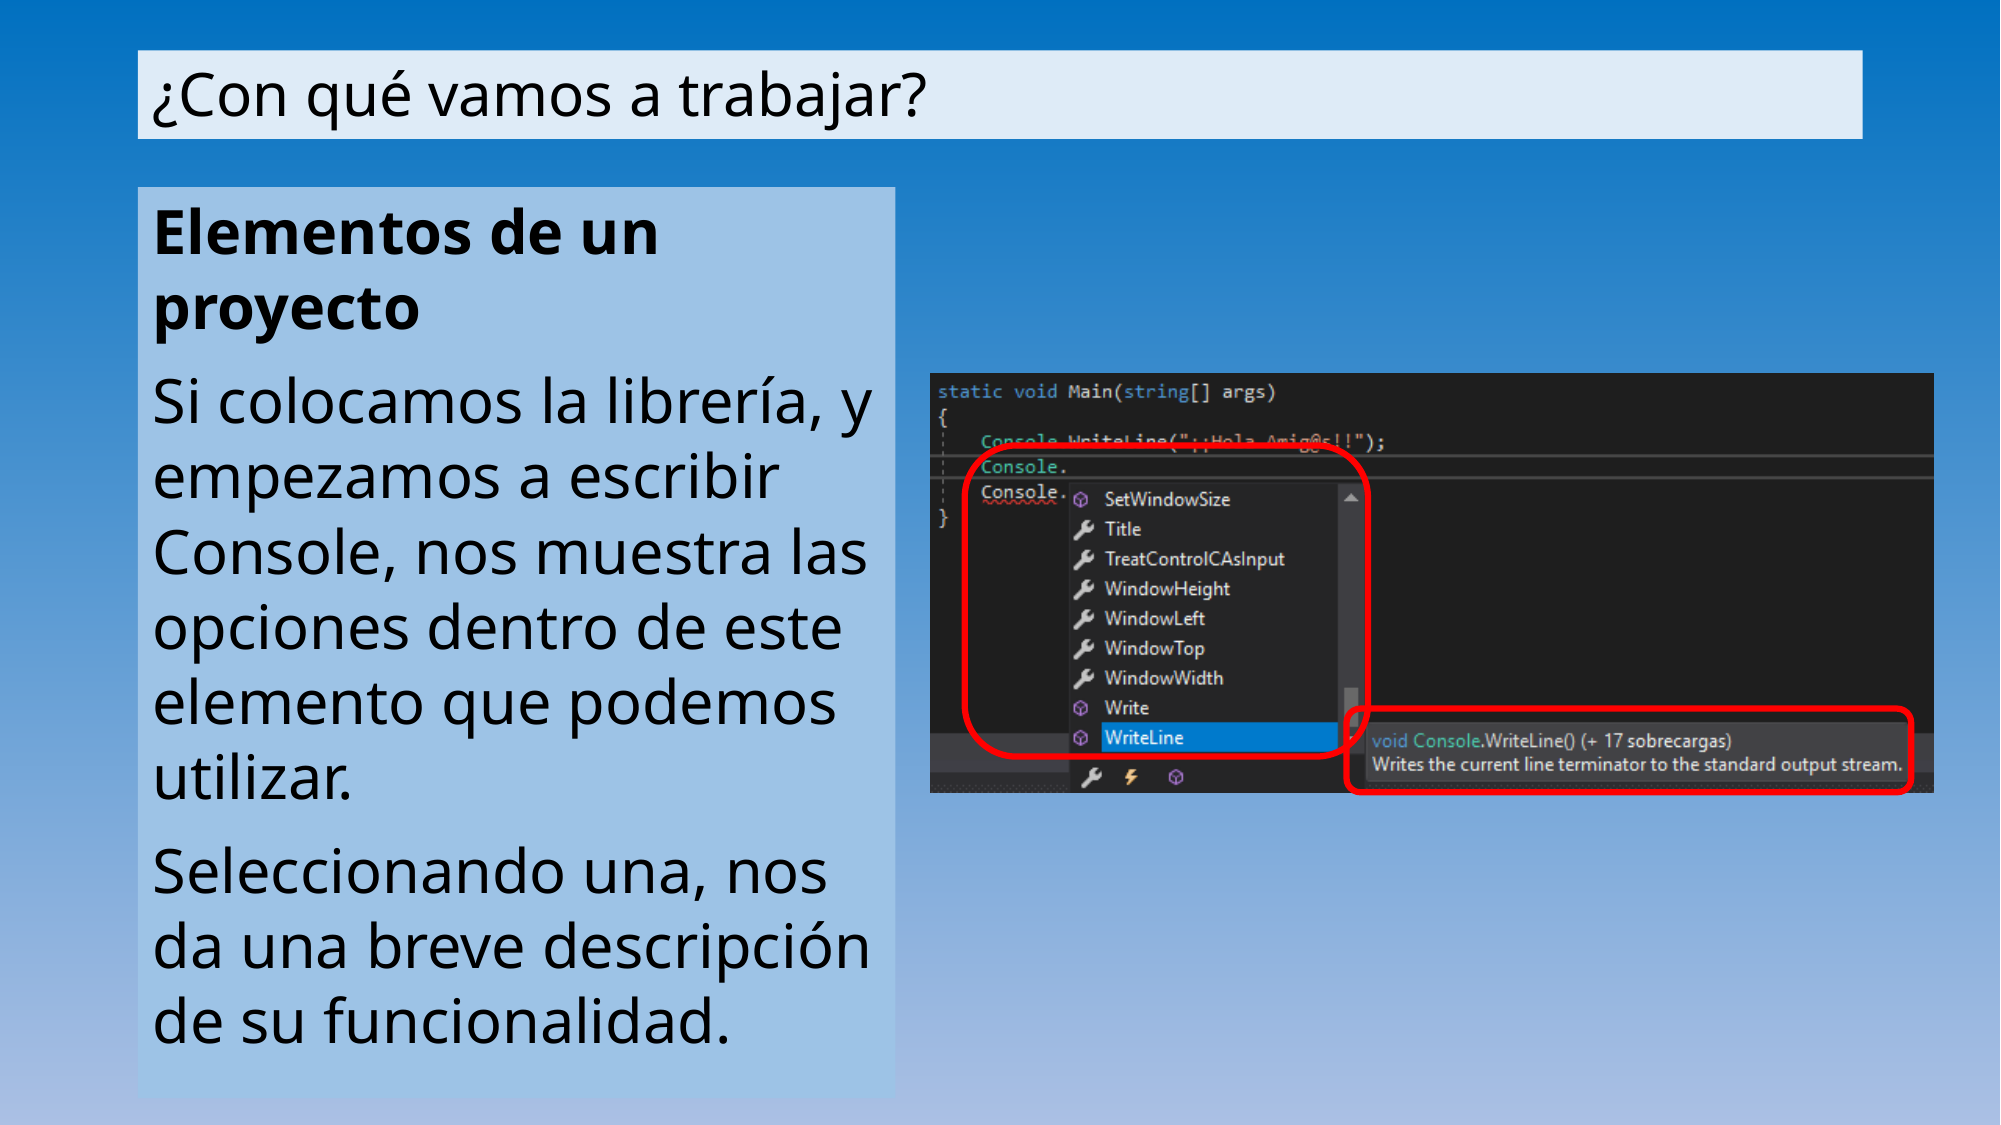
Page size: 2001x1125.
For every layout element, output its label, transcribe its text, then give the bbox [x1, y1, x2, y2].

title ¿Con qué vamos a trabajar? [137, 50, 1863, 139]
picture [929, 373, 1934, 793]
list Elementos de un proyecto Si colocamos la librería, y empezamos a escribir Console, nos muestra las opciones dentro de este elemento que podemos utilizar. Seleccionando una, nos da una breve descripción de su funcionalidad. [137, 187, 896, 1099]
